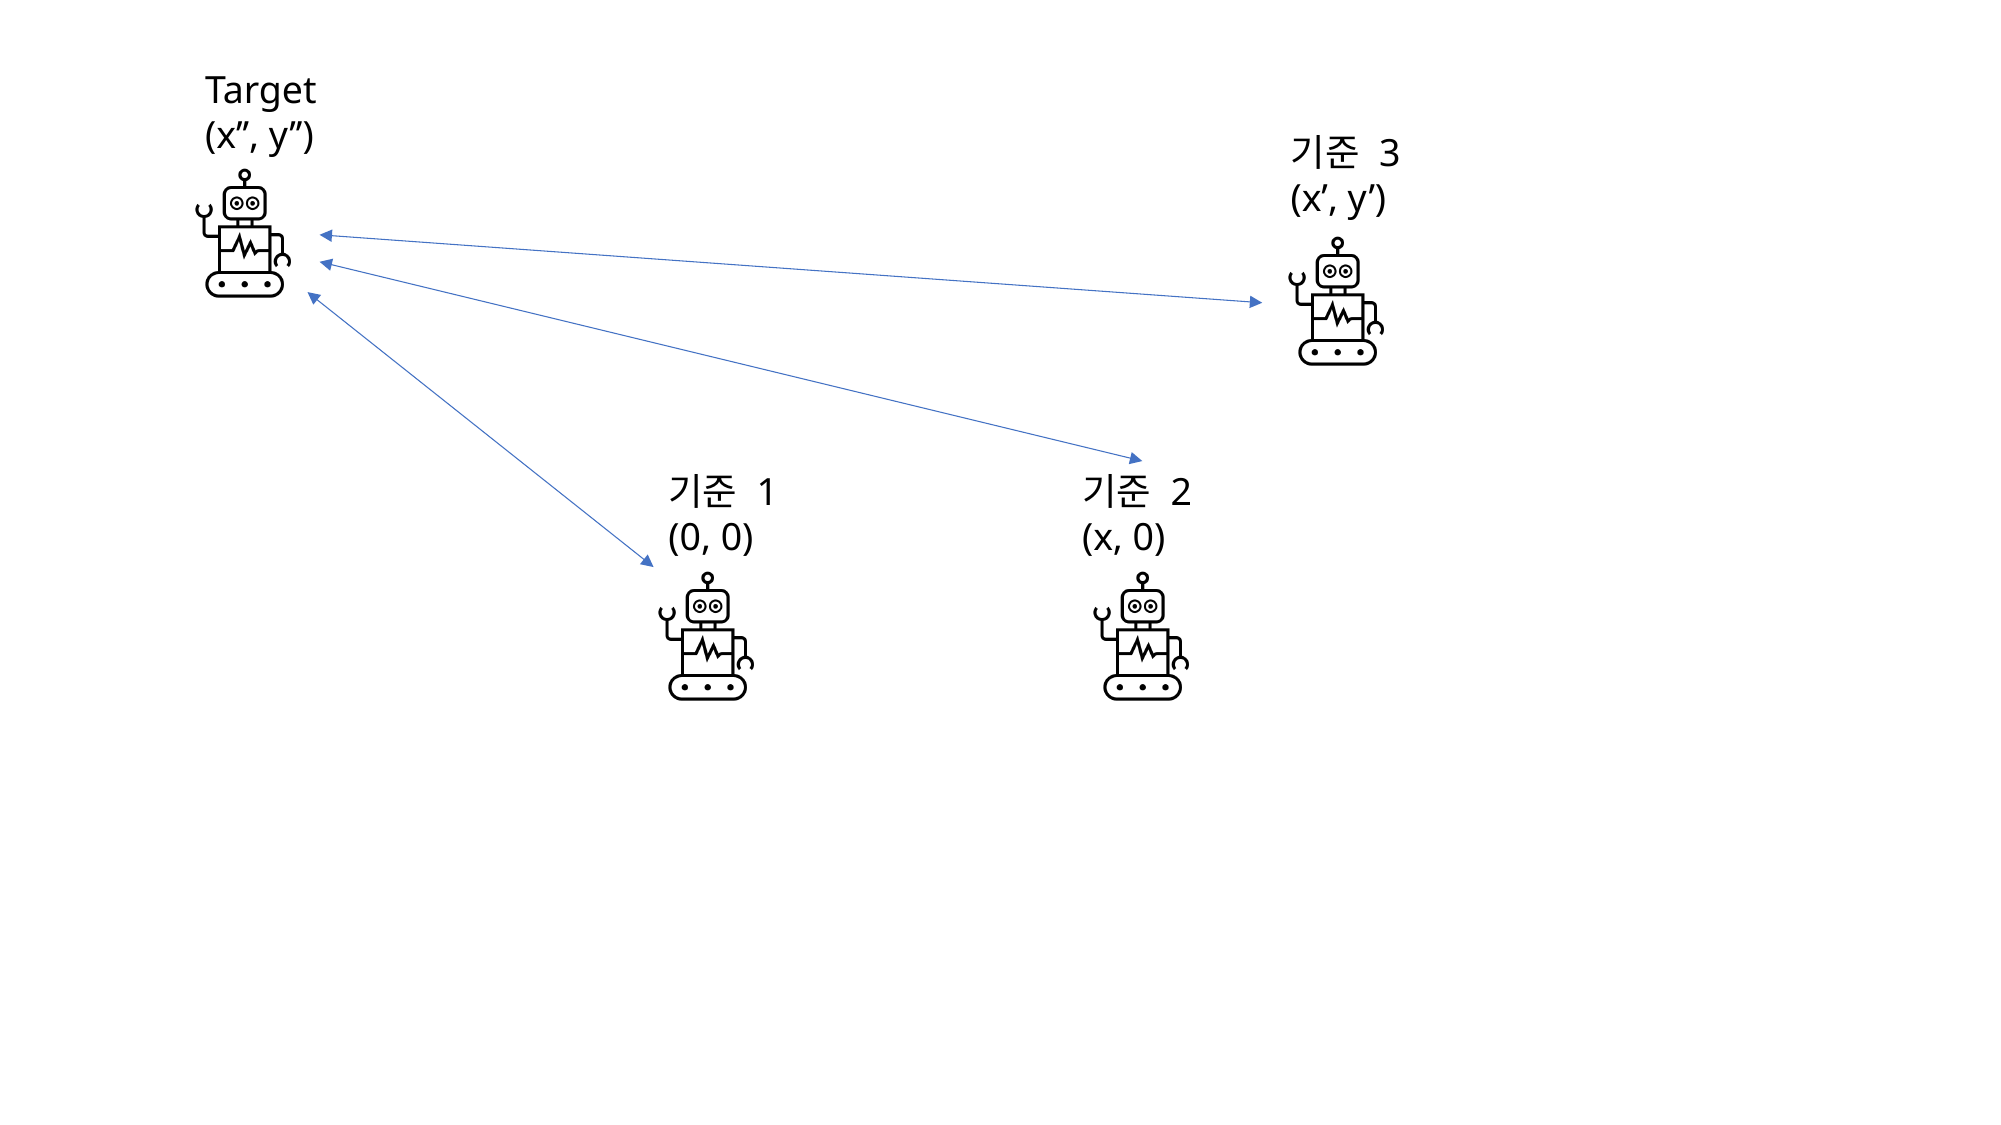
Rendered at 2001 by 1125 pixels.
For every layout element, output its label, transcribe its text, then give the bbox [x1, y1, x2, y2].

text_box 기준 1 (0, 0) [654, 462, 804, 566]
text_box 기준 2 (x, 0) [1067, 460, 1218, 562]
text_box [319, 261, 1143, 462]
picture [169, 159, 320, 310]
picture [632, 562, 783, 713]
picture [1262, 227, 1413, 378]
text_box Target (x’’, y’’) [190, 58, 341, 164]
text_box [307, 291, 654, 567]
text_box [319, 234, 1263, 303]
picture [1067, 562, 1218, 713]
text_box 기준 3 (x’, y’) [1275, 121, 1426, 227]
